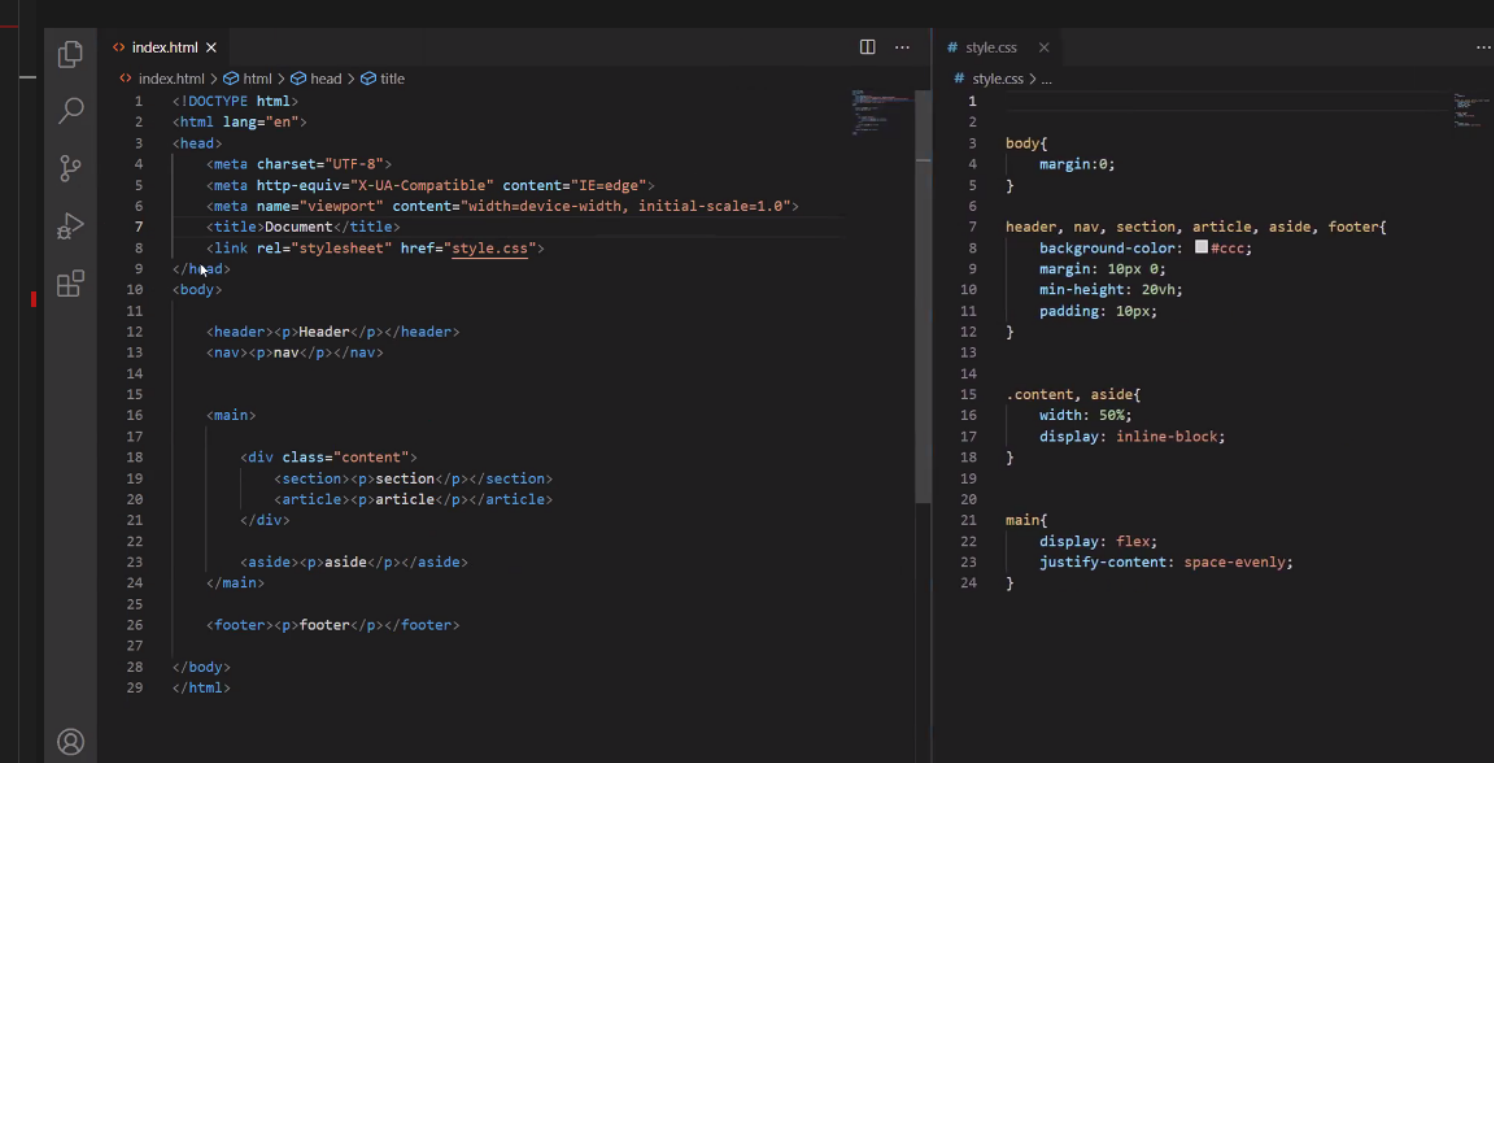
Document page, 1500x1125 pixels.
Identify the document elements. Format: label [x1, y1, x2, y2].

picture [0, 0, 1495, 763]
